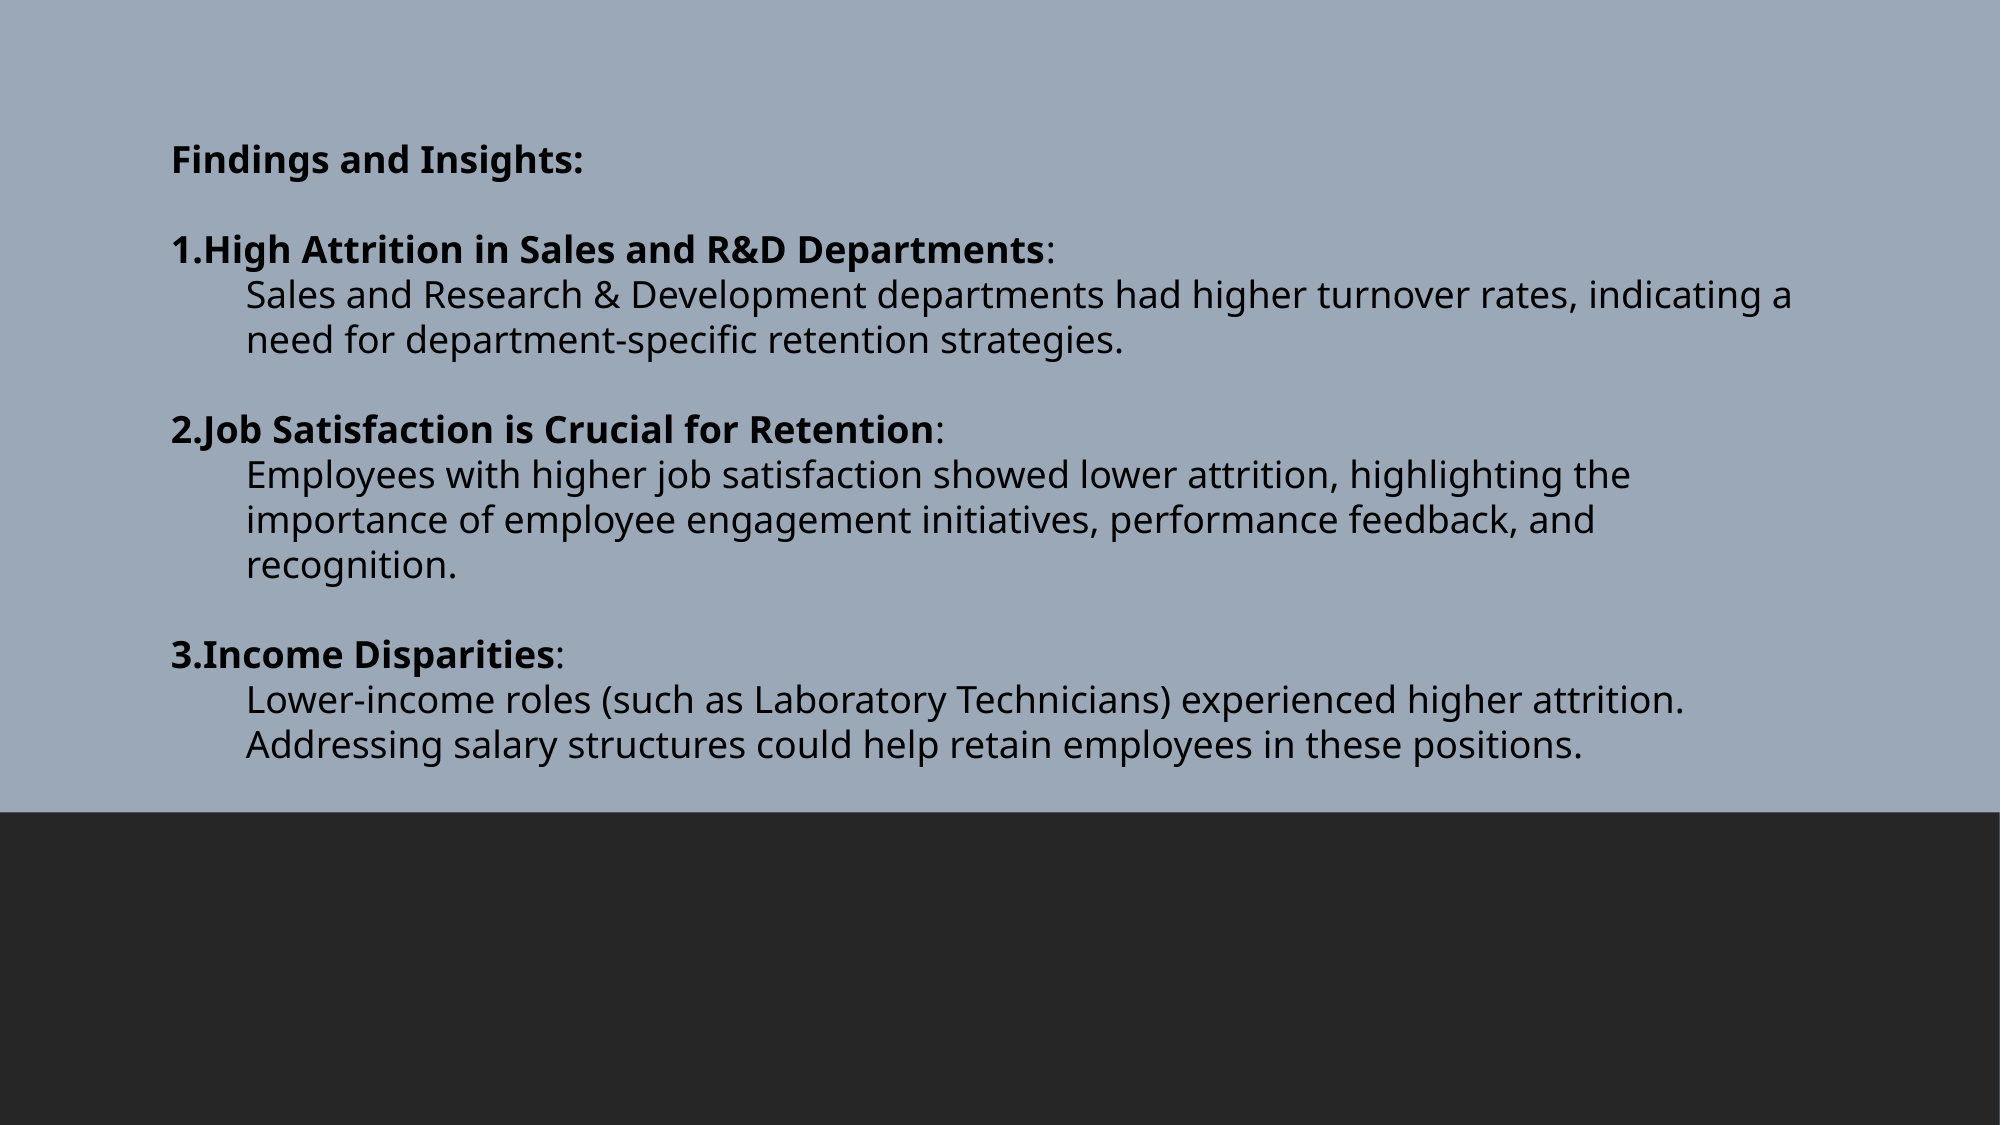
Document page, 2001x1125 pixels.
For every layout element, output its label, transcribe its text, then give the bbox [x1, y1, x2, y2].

text_box Findings and Insights: High Attrition in Sales and R&D Departments: Sales and Research & Development departments had higher turnover rates, indicating a need for department-specific retention strategies. Job Satisfaction is Crucial for Retention: Employees with higher job satisfaction showed lower attrition, highlighting the importance of employee engagement initiatives, performance feedback, and recognition. Income Disparities: Lower-income roles (such as Laboratory Technicians) experienced higher attrition. Addressing salary structures could help retain employees in these positions. [156, 128, 1830, 819]
text_box [0, 0, 2000, 811]
text_box [0, 811, 2000, 1125]
